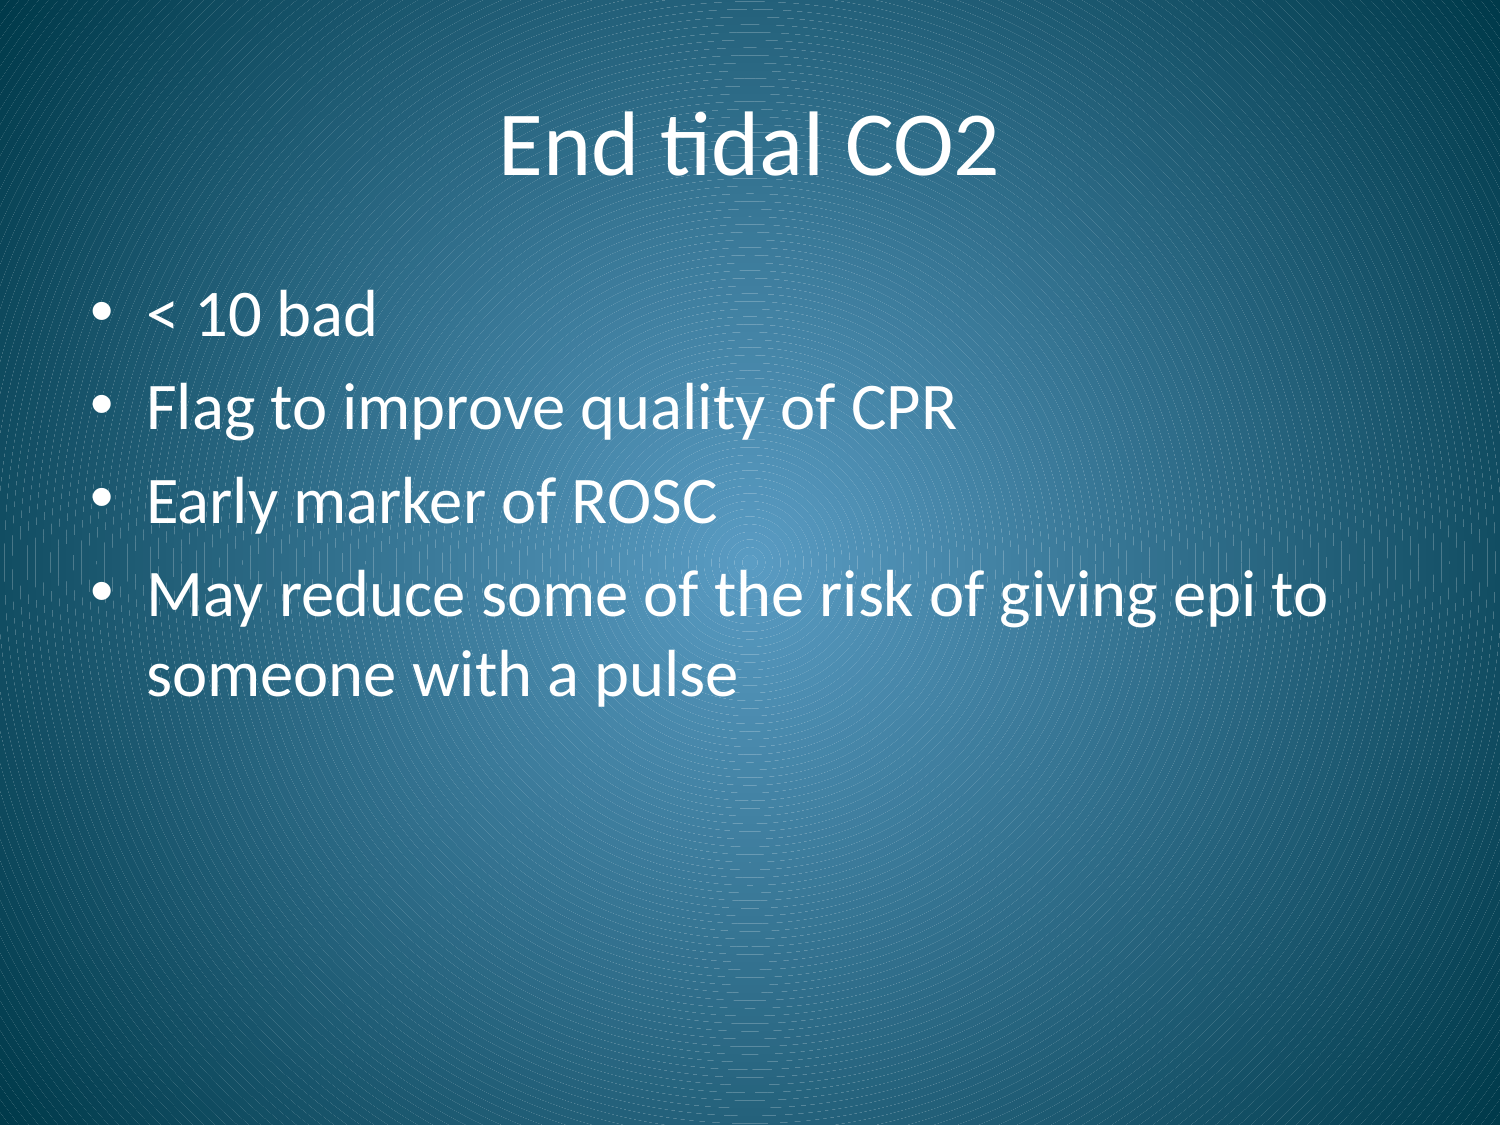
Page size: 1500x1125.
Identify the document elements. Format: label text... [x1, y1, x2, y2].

list < 10 bad Flag to improve quality of CPR Early marker of ROSC May reduce some of the risk of giving epi to someone with a pulse [75, 262, 1425, 1005]
title End tidal CO2 [75, 45, 1425, 233]
